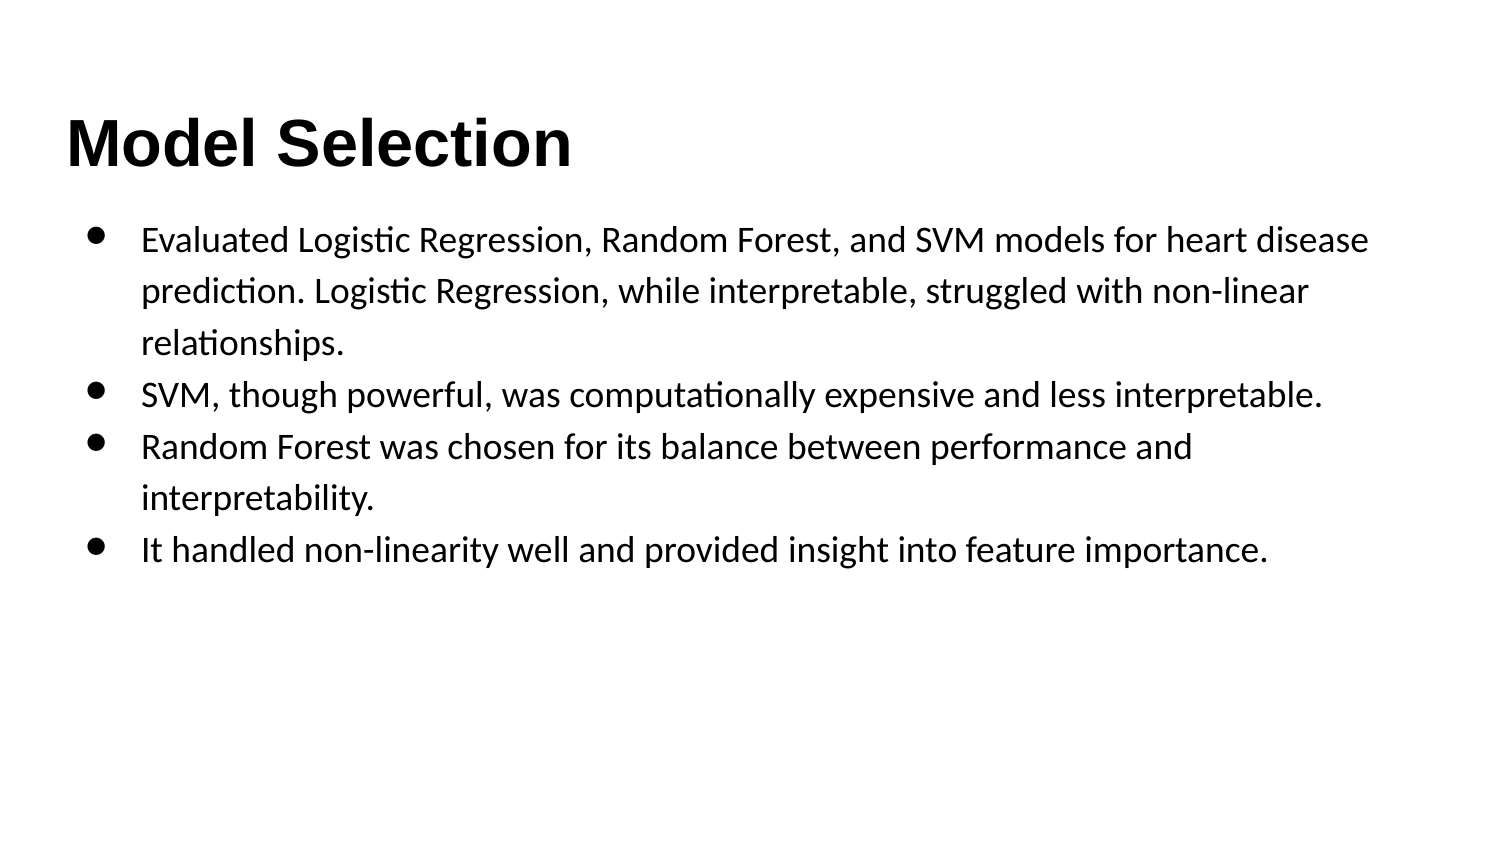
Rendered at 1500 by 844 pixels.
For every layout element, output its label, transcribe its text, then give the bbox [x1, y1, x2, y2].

title Model Selection [51, 72, 1449, 167]
list Evaluated Logistic Regression, Random Forest, and SVM models for heart disease prediction. Logistic Regression, while interpretable, struggled with non-linear relationships. SVM, though powerful, was computationally expensive and less interpretable. Random Forest was chosen for its balance between performance and interpretability. It handled non-linearity well and provided insight into feature importance. [51, 192, 1449, 754]
